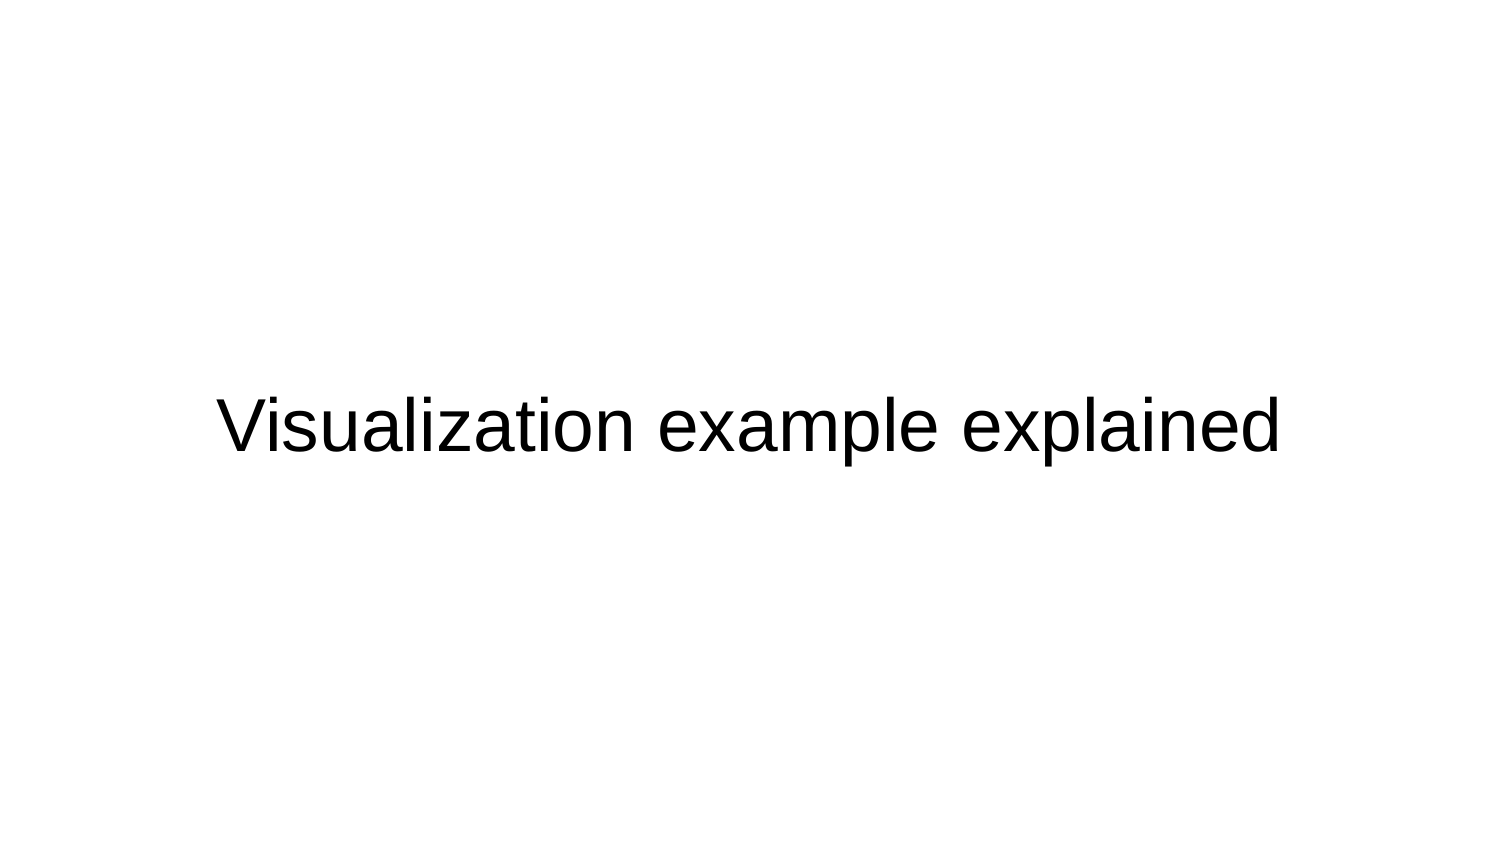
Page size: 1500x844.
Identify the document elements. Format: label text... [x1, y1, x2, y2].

title Visualization example explained [51, 352, 1449, 491]
